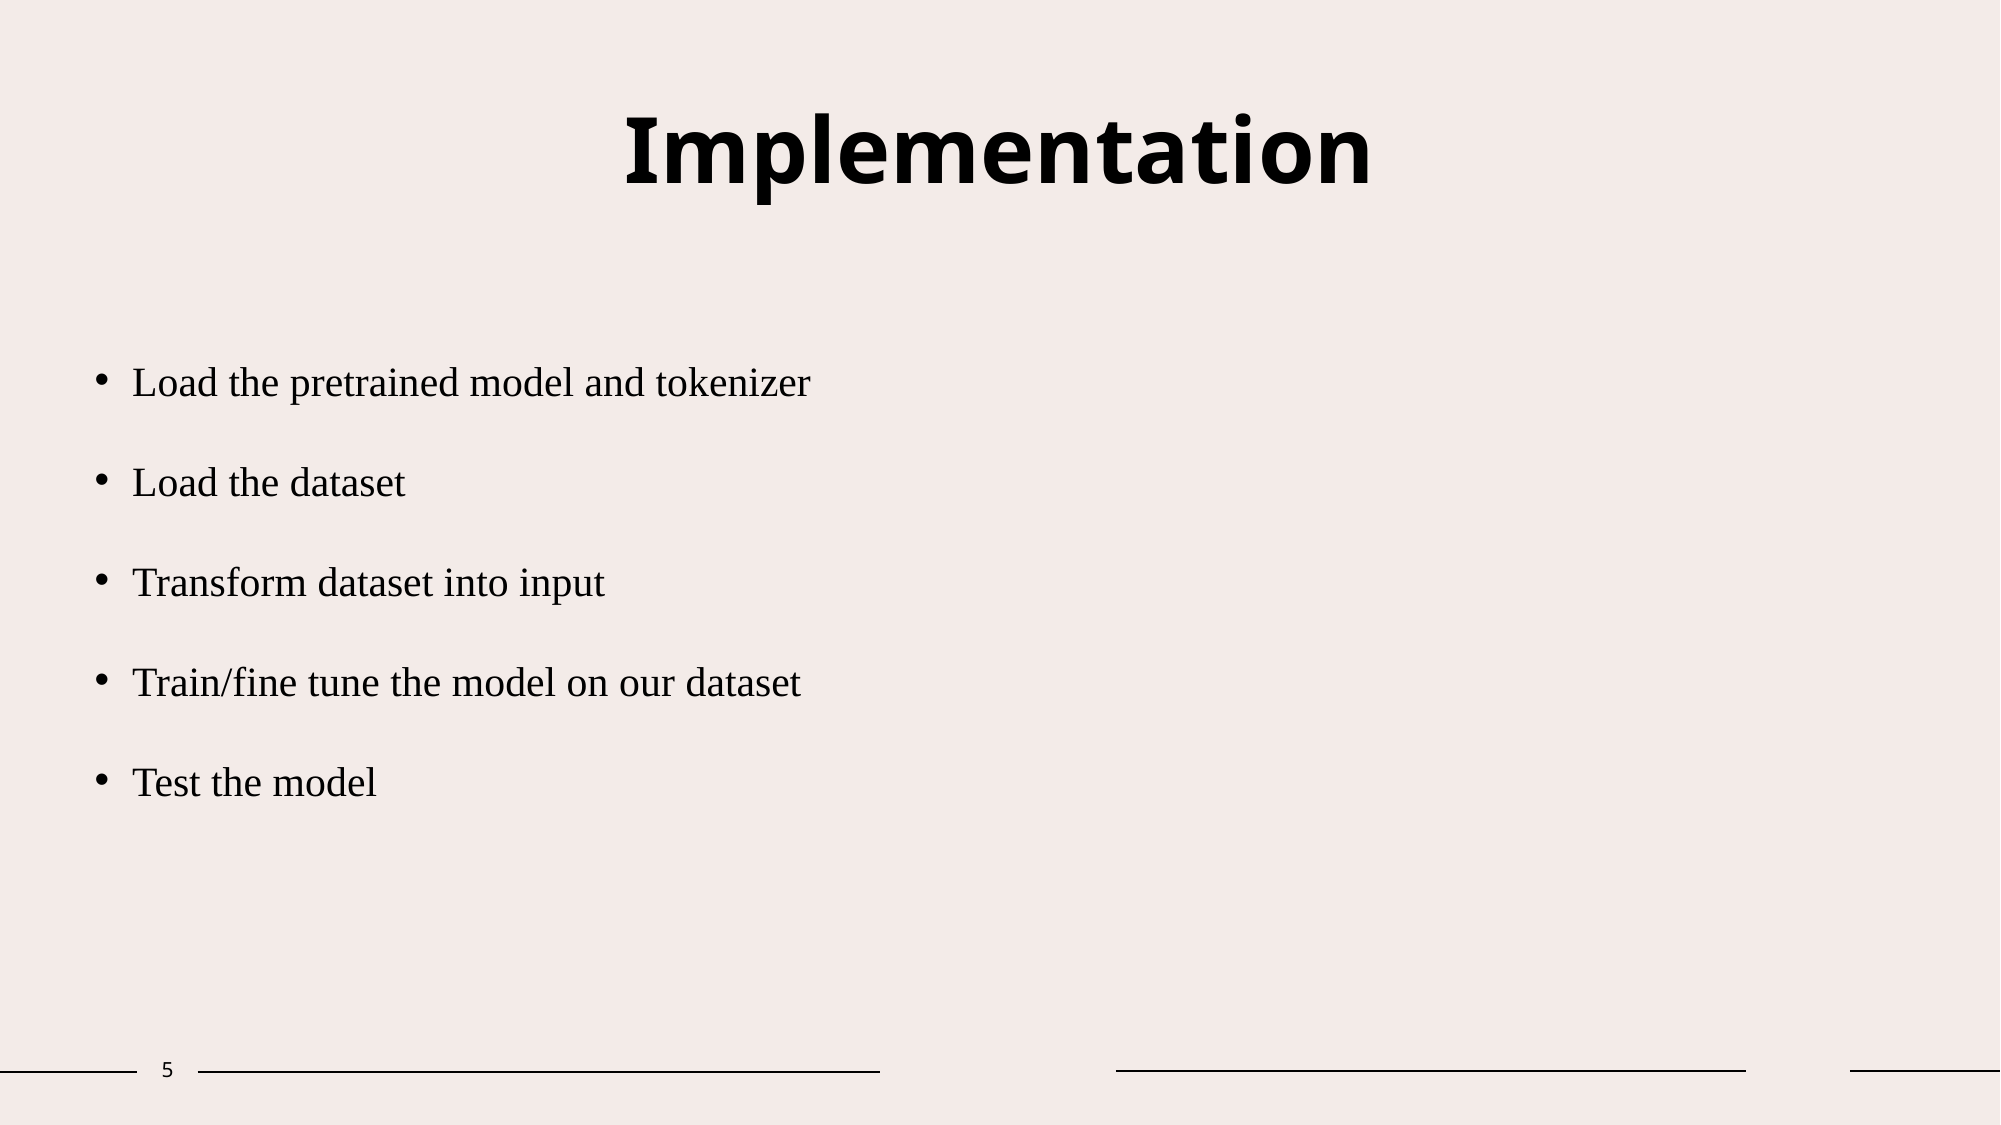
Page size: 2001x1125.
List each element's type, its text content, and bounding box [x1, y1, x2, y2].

slide_number 5 [137, 1050, 198, 1091]
list Load the pretrained model and tokenizer Load the dataset Transform dataset into input Train/fine tune the model on our dataset Test the model [79, 296, 1884, 980]
title Implementation [187, 83, 1813, 251]
